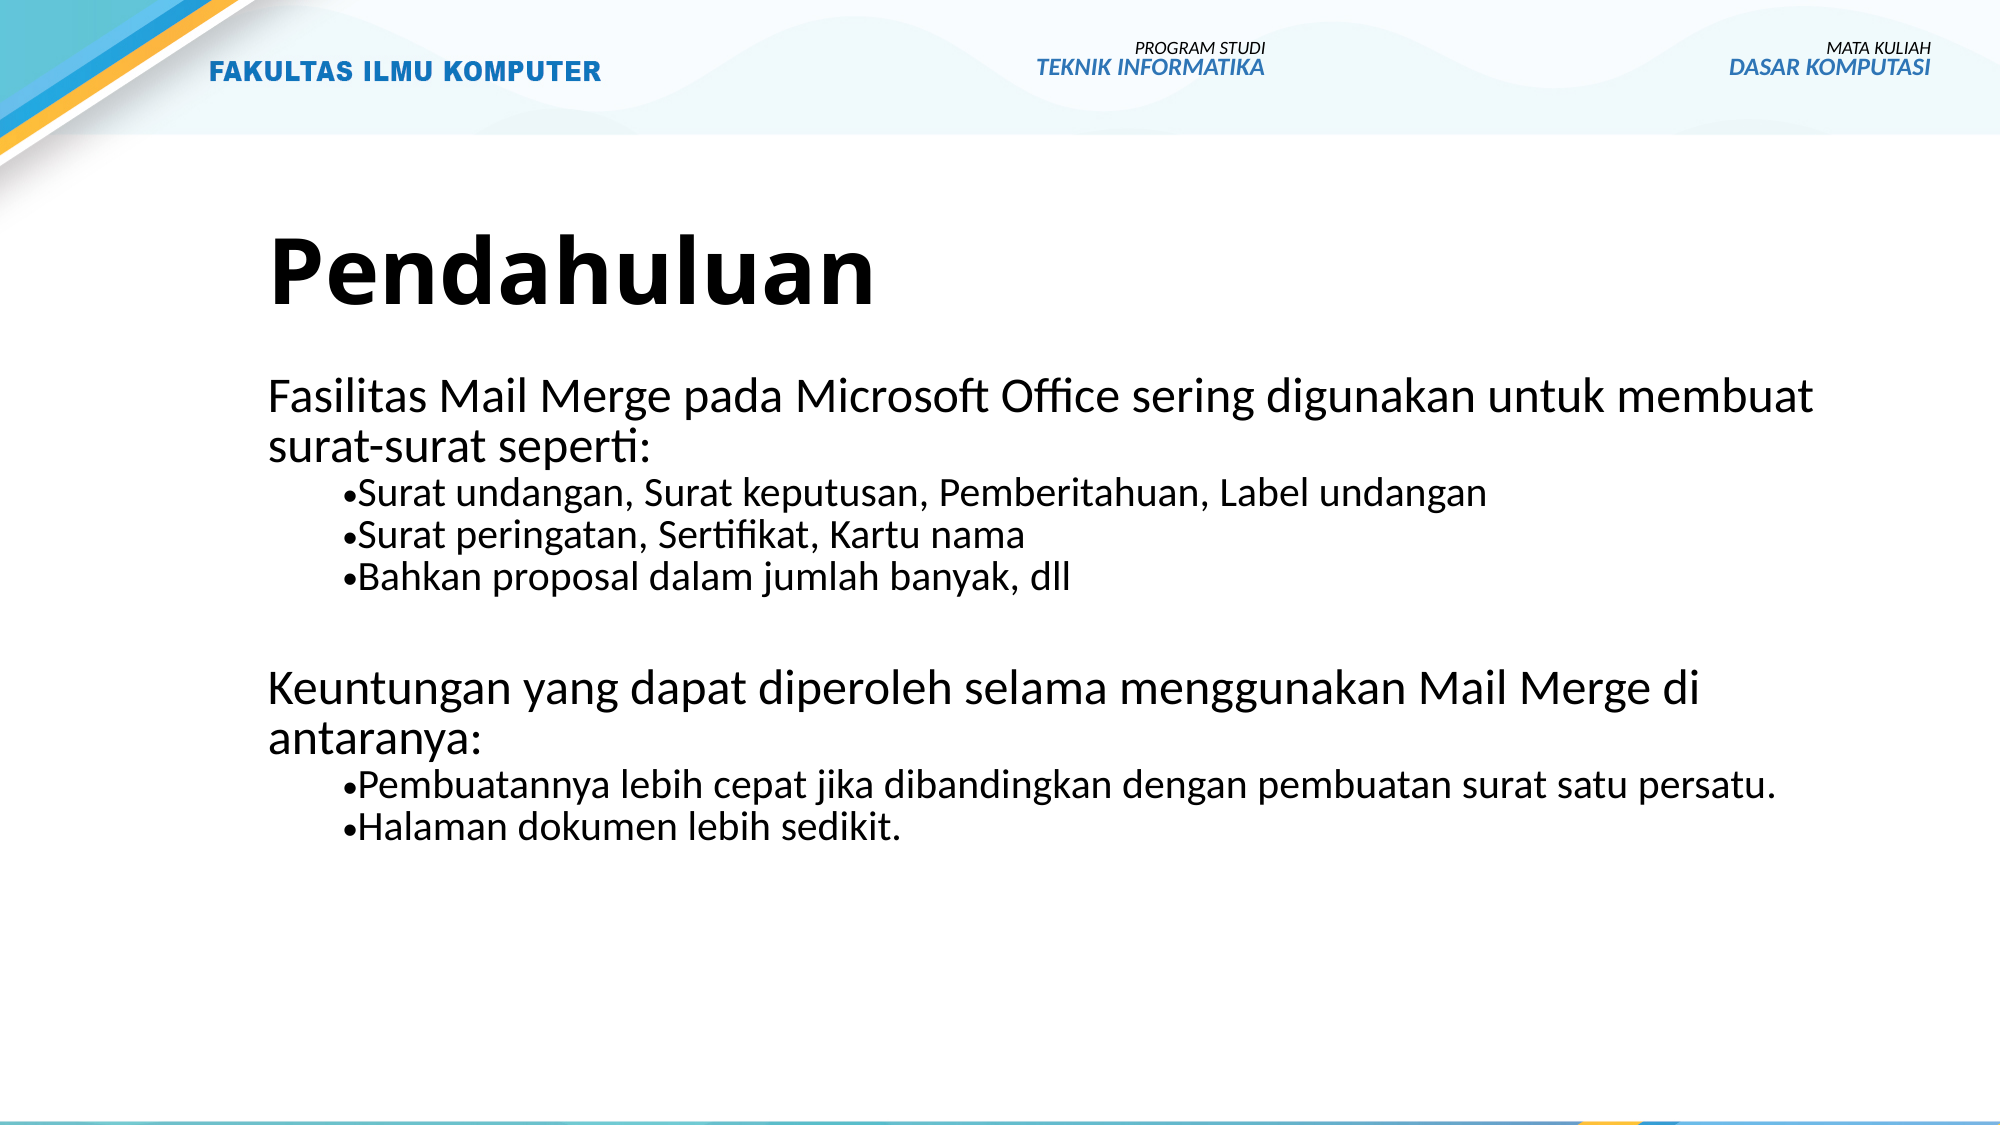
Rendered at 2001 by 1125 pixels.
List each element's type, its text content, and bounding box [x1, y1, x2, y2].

title Pendahuluan [252, 204, 1852, 337]
picture [0, 0, 2000, 1125]
text_box PROGRAM STUDI TEKNIK INFORMATIKA [904, 33, 1281, 118]
text_box MATA KULIAH DASAR KOMPUTASI [1569, 33, 1946, 118]
list Fasilitas Mail Merge pada Microsoft Office sering digunakan untuk membuat surat-surat seperti: Surat undangan, Surat keputusan, Pemberitahuan, Label undangan Surat peringatan, Sertifikat, Kartu nama Bahkan proposal dalam jumlah banyak, dll Keuntungan yang dapat diperoleh selama menggunakan Mail Merge di antaranya: Pembuatannya lebih cepat jika dibandingkan dengan pembuatan surat satu persatu. Halaman dokumen lebih sedikit. [252, 367, 1852, 1072]
